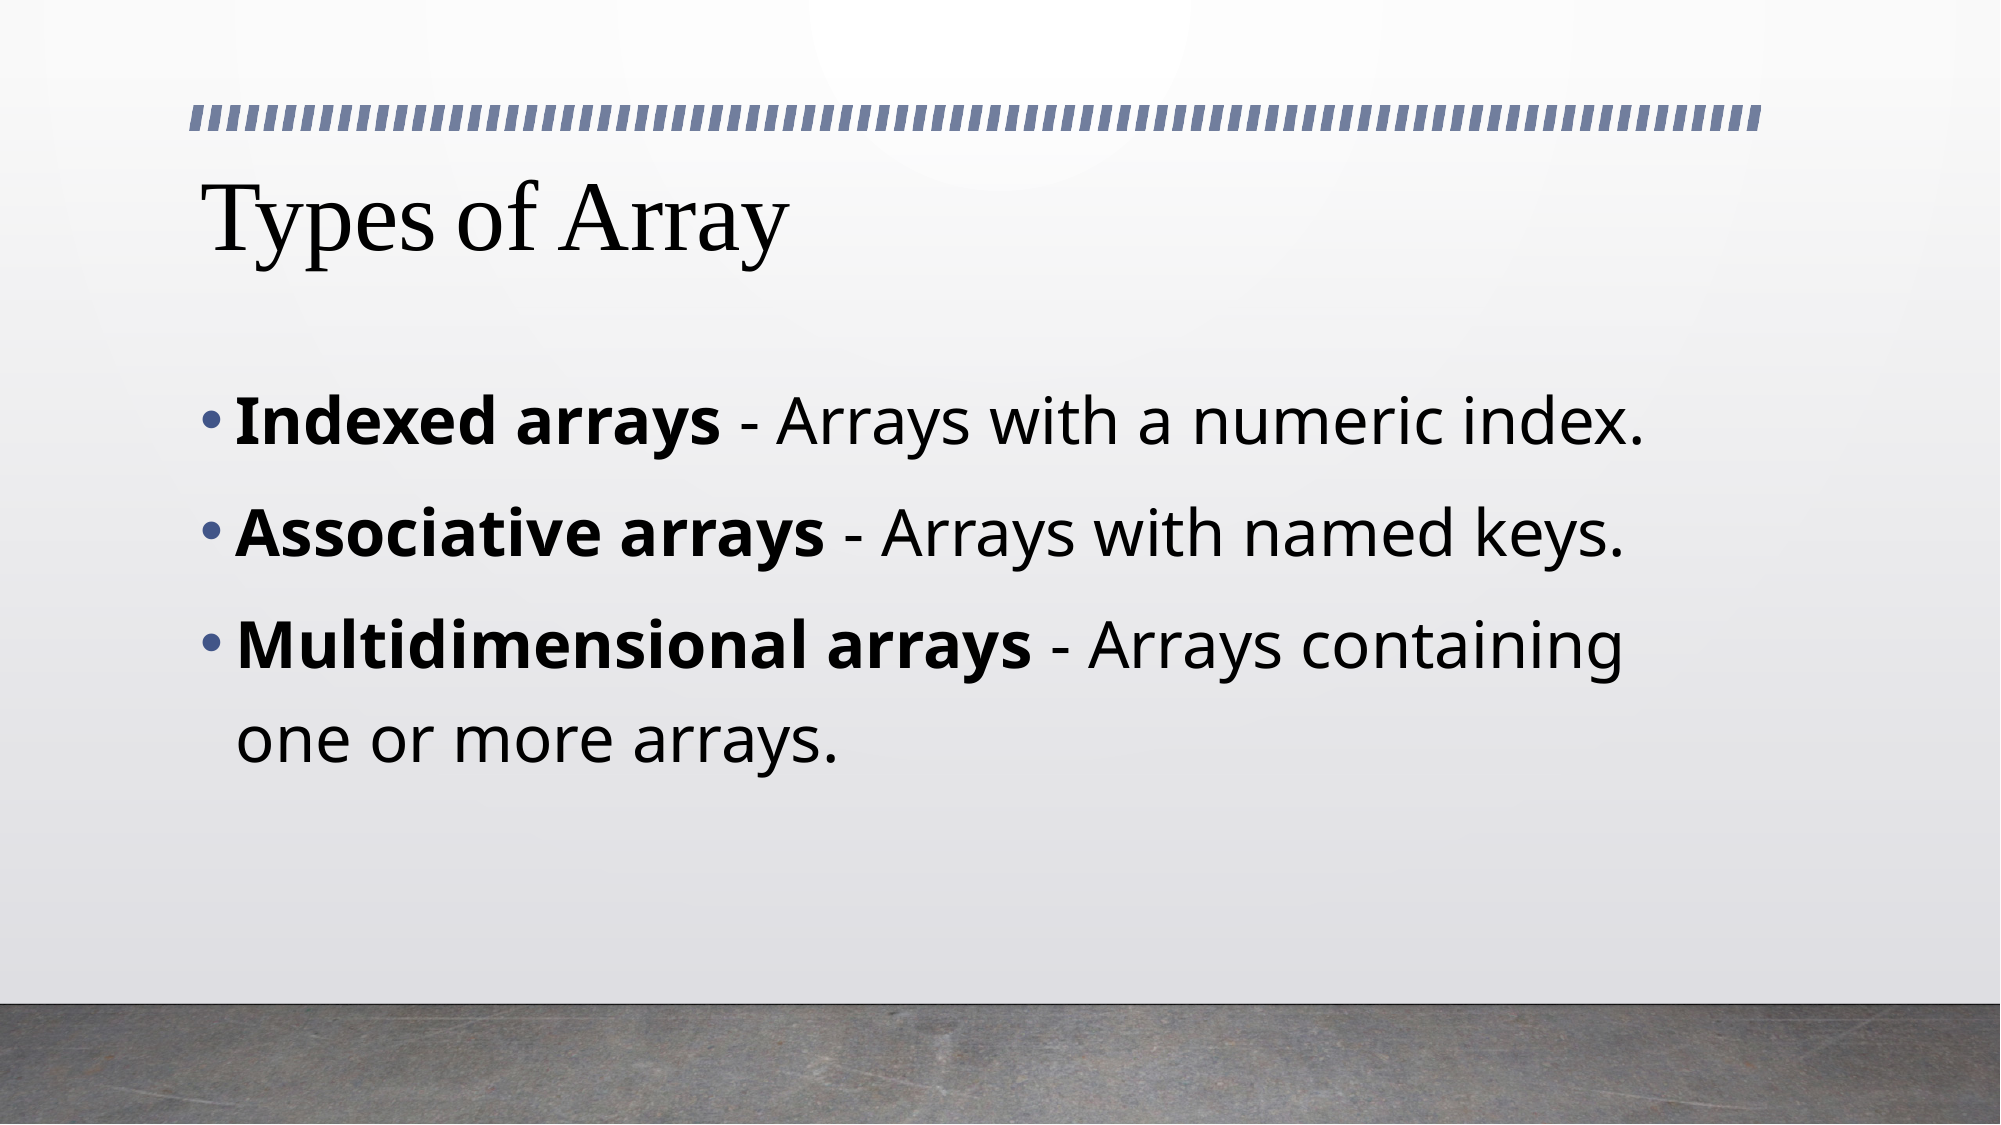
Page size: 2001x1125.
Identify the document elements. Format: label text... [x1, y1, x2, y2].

list Indexed arrays - Arrays with a numeric index. Associative arrays - Arrays with named keys. Multidimensional arrays - Arrays containing one or more arrays. [185, 356, 1761, 897]
title Types of Array [185, 156, 1761, 329]
picture [0, 1004, 2000, 1124]
